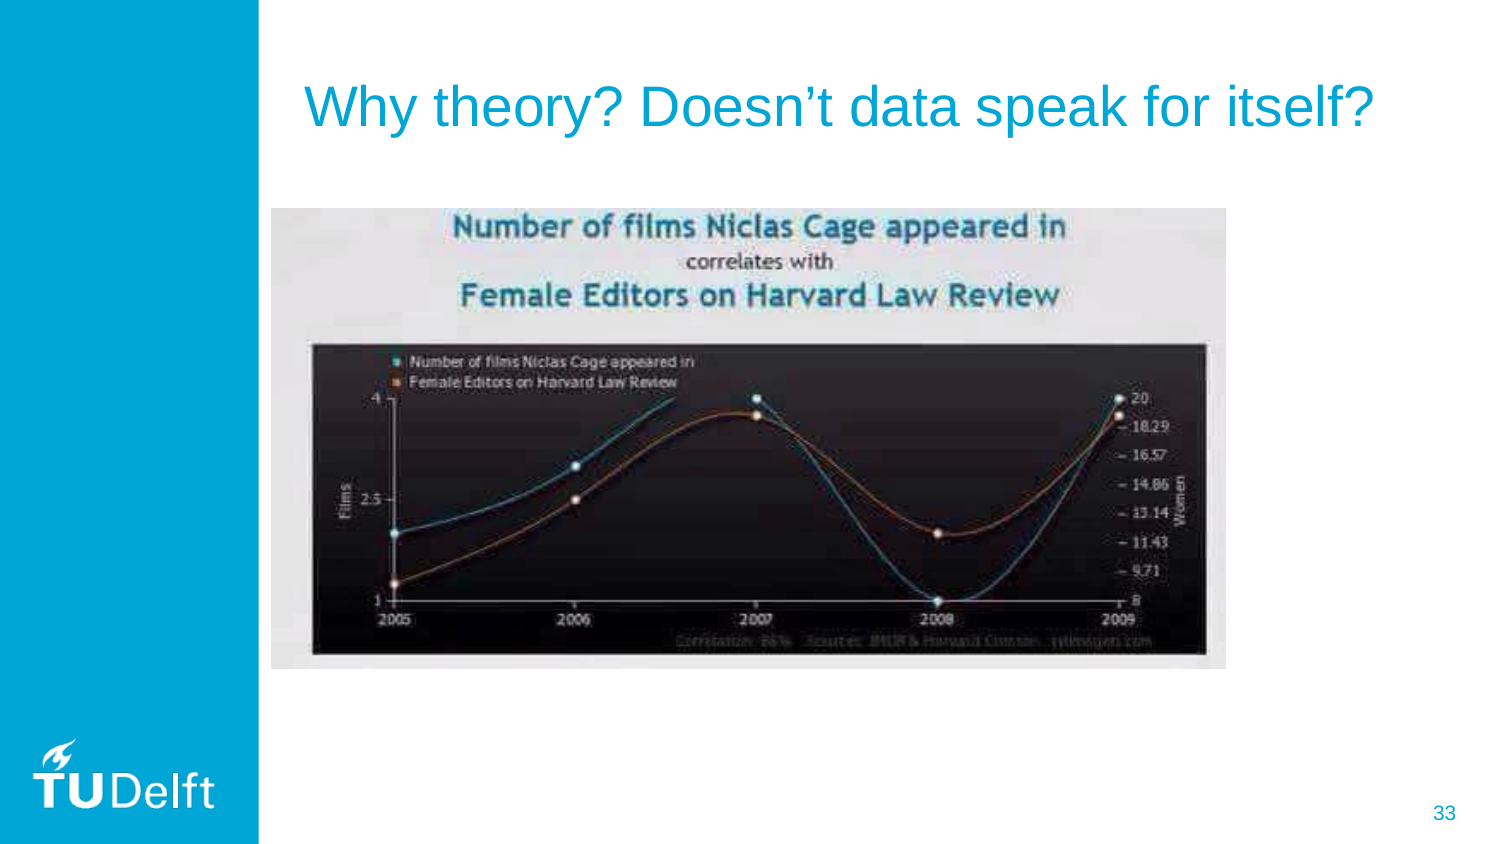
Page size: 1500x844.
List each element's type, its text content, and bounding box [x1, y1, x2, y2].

picture [271, 208, 1226, 669]
title Why theory? Doesn’t data speak for itself? [289, 33, 1455, 175]
